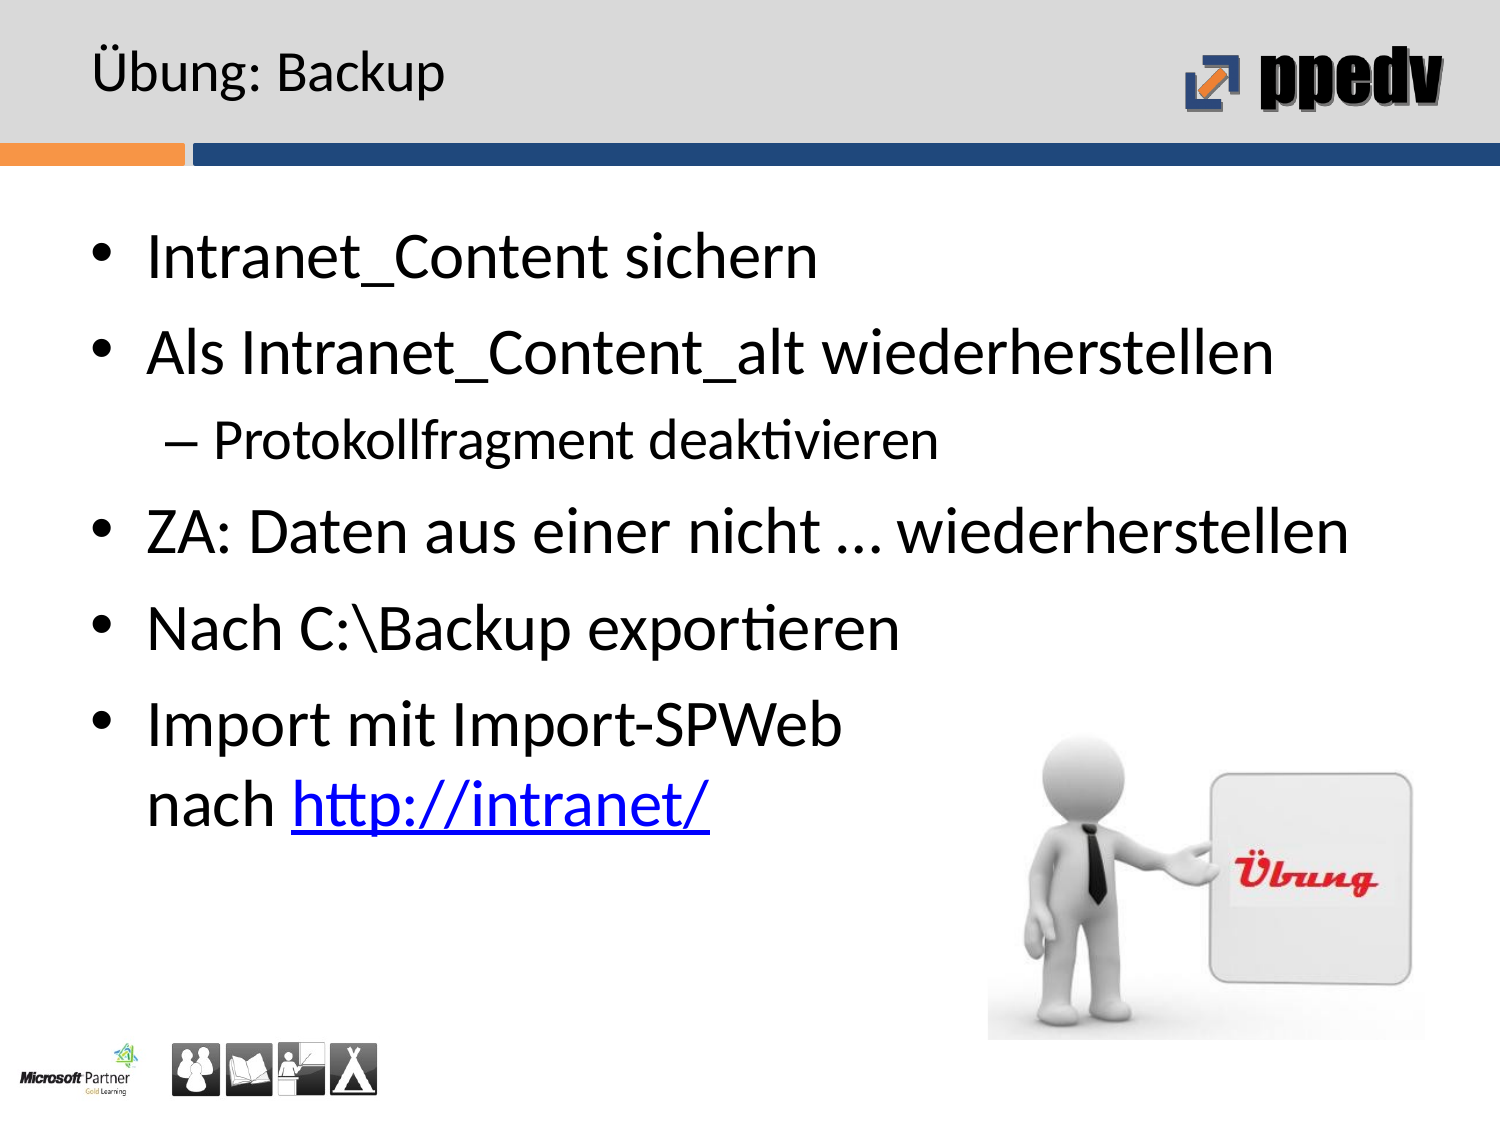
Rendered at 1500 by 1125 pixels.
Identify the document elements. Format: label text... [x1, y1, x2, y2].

text_box [987, 714, 1425, 1040]
picture [5, 1023, 396, 1118]
text_box Intranet_Content sichern Als Intranet_Content_alt wiederherstellen – Protokollfragment deaktivieren ZA: Daten aus einer nicht … wiederherstellen Nach C:\Backup exportieren Import mit Import-SPWeb nach http://intranet/ [87, 211, 1361, 840]
title Übung: Backup [89, 32, 1411, 221]
picture [1411, 40, 1465, 123]
